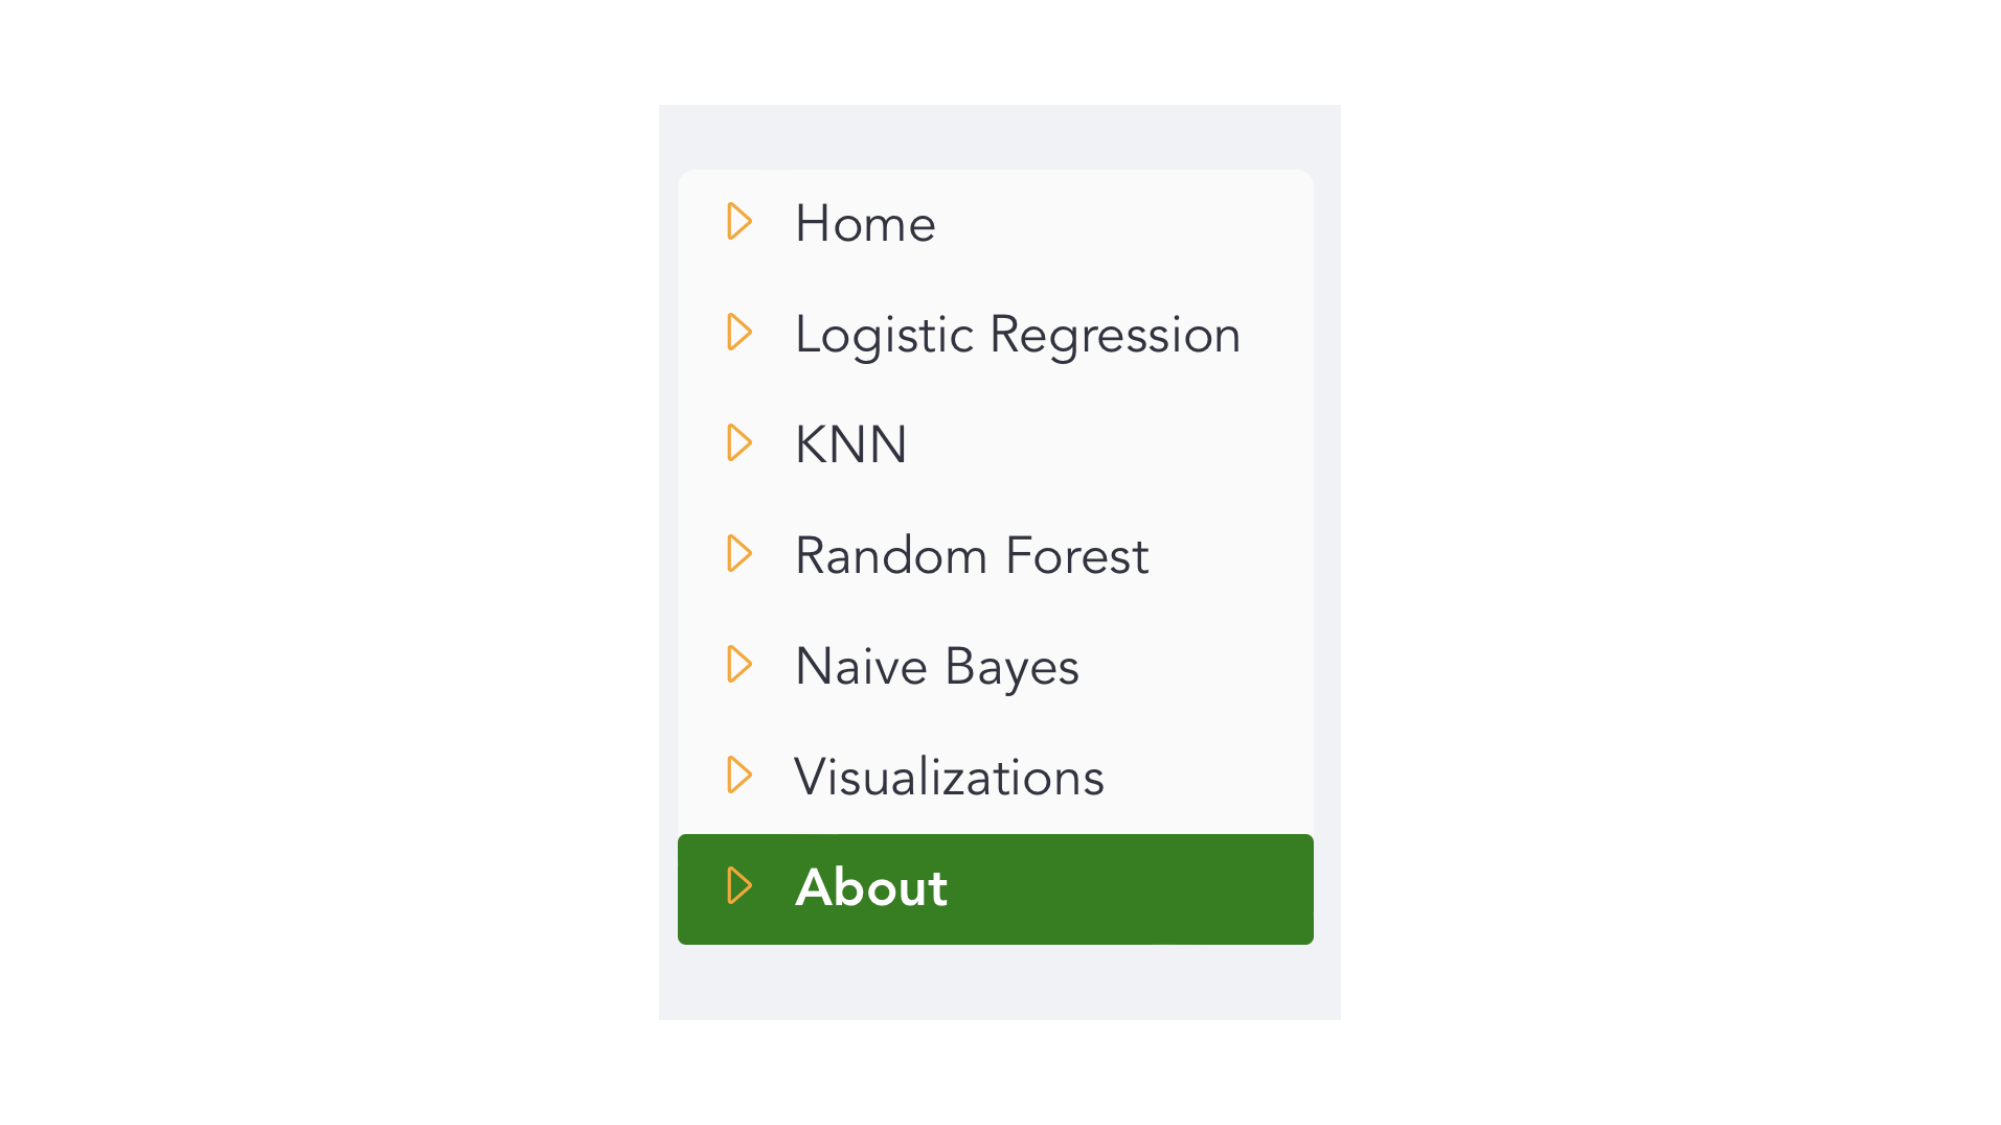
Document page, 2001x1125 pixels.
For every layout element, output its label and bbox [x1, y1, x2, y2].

list [659, 105, 1341, 1020]
